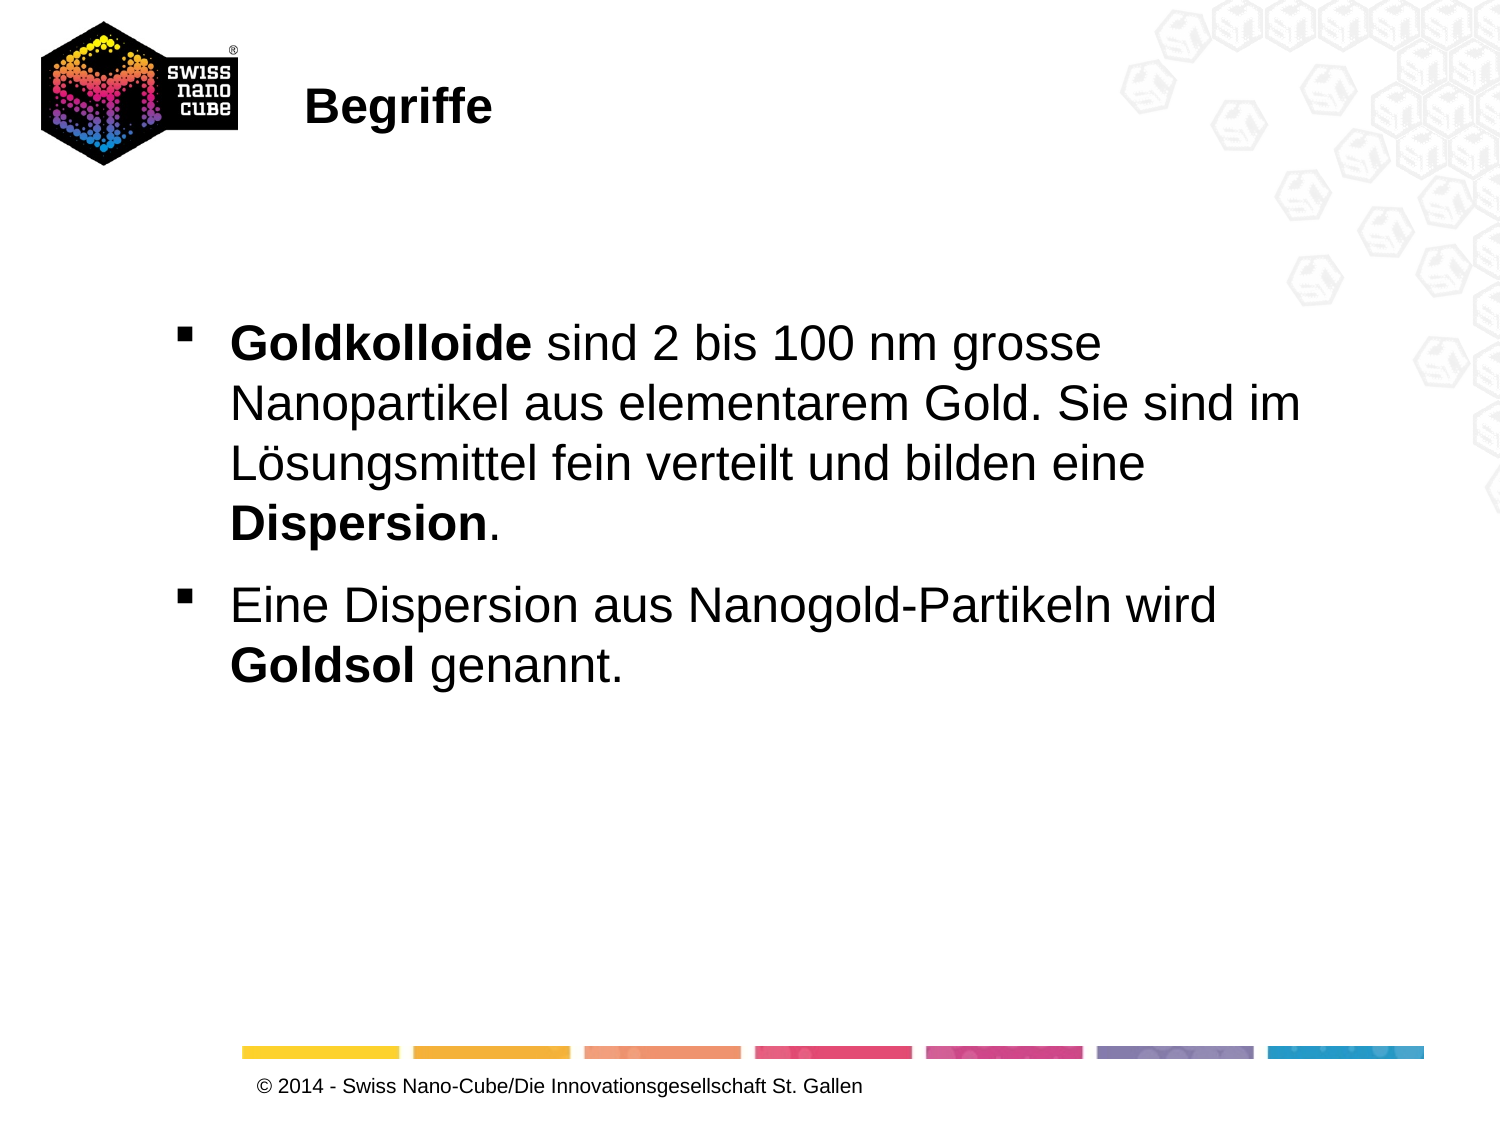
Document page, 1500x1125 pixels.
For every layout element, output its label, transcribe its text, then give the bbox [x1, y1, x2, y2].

picture [242, 1046, 1424, 1059]
picture [41, 21, 238, 166]
list Goldkolloide sind 2 bis 100 nm grosse Nanopartikel aus elementarem Gold. Sie sind im Lösungsmittel fein verteilt und bilden eine Dispersion. Eine Dispersion aus Nanogold-Partikeln wird Goldsol genannt. [158, 302, 1340, 782]
text_box Begriffe [289, 66, 1069, 142]
